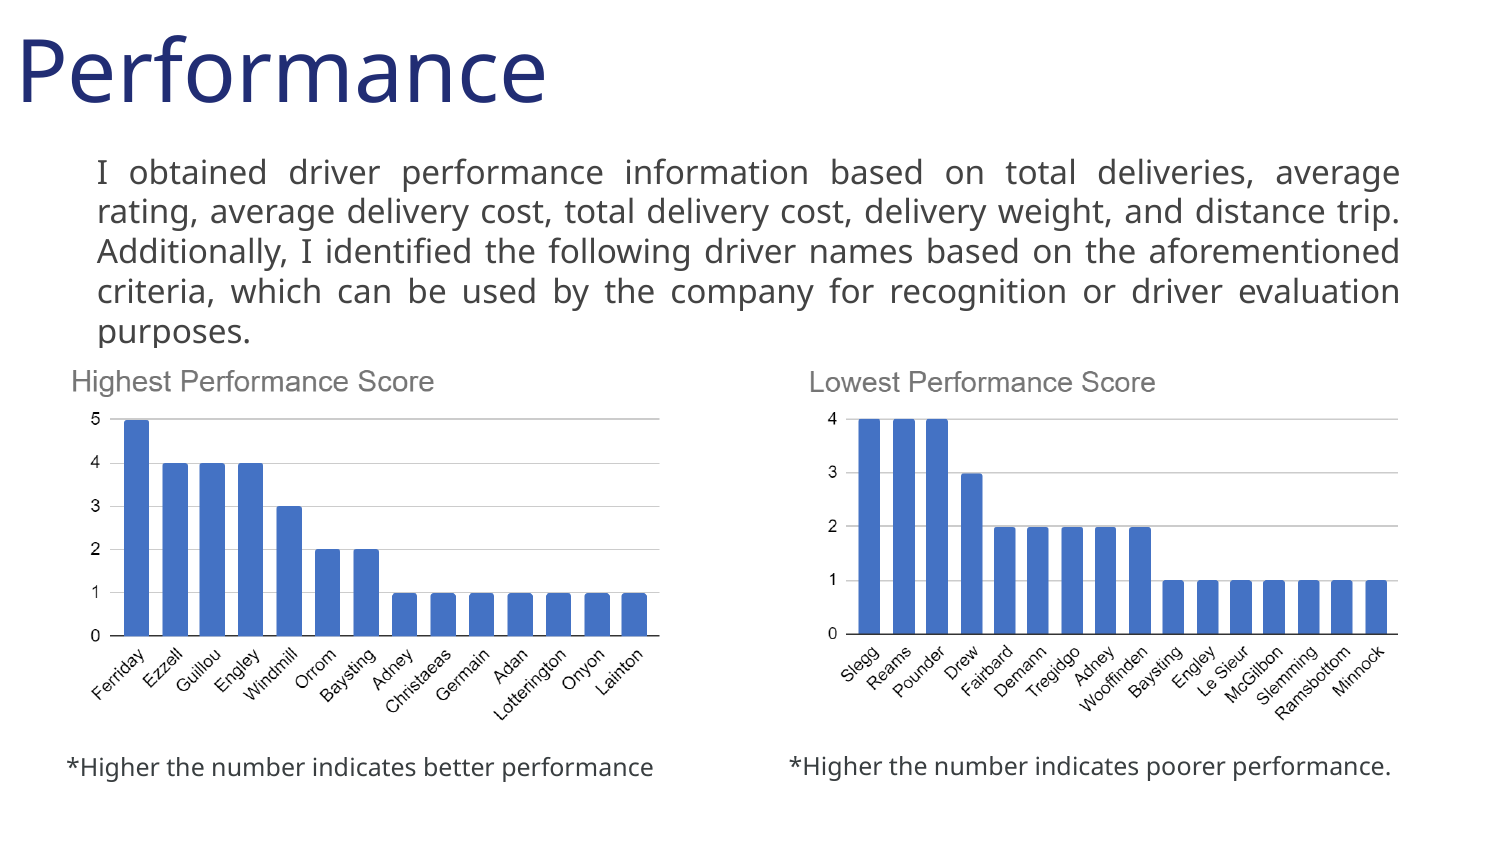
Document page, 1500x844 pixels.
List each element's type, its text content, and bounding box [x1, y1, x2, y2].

picture [50, 348, 679, 737]
text_box *Higher the number indicates poorer performance. [773, 735, 1433, 796]
title Performance [0, 0, 652, 138]
text_box I obtained driver performance information based on total deliveries, average rating, average delivery cost, total delivery cost, delivery weight, and distance trip. Additionally, I identified the following driver names based on the aforementioned criteria, which can be used by the company for recognition or driver evaluation purposes. [81, 135, 1418, 366]
text_box *Higher the number indicates better performance [51, 736, 784, 797]
picture [789, 349, 1417, 737]
